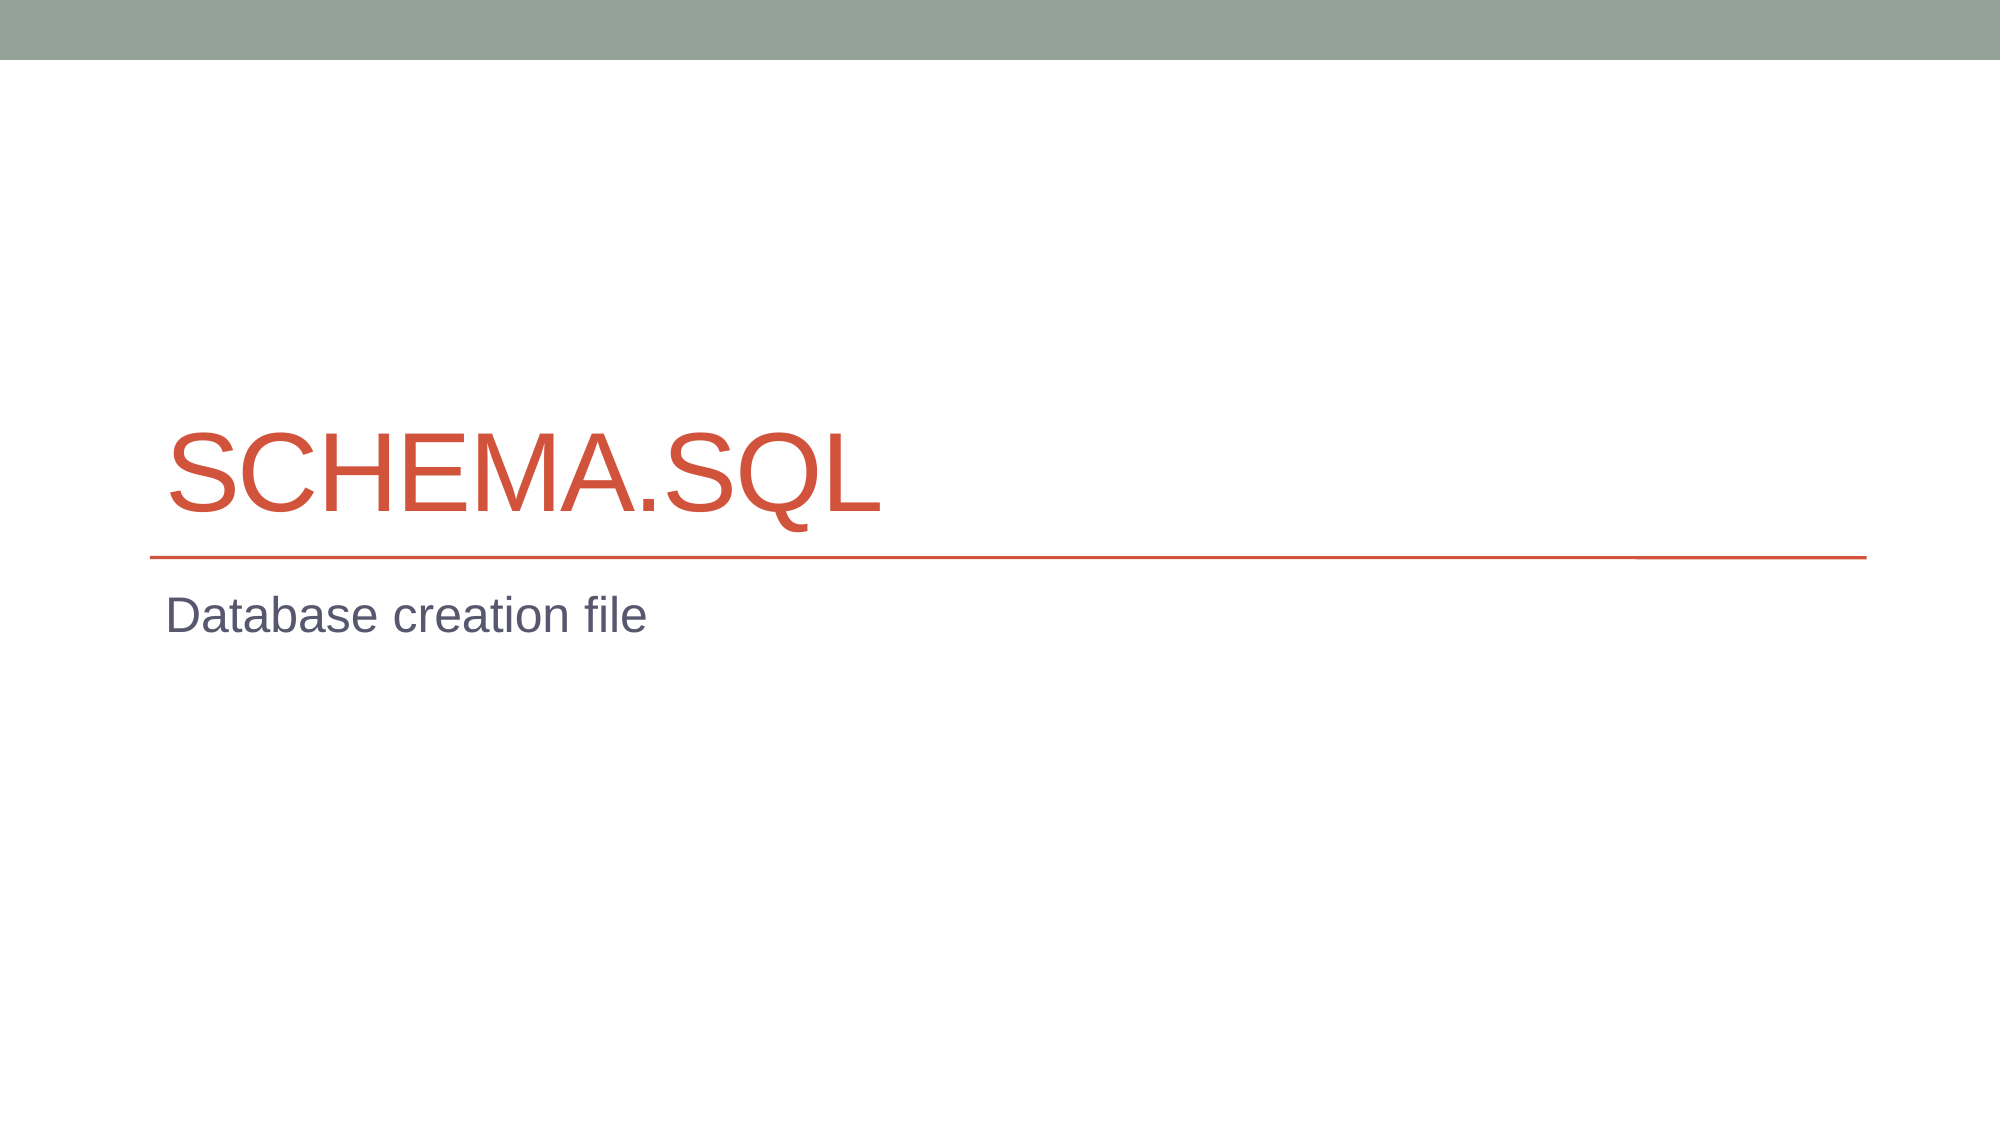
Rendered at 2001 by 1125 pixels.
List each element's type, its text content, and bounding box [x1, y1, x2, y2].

subtitle Database creation file [150, 575, 1550, 863]
title Schema.sql [150, 224, 1867, 542]
